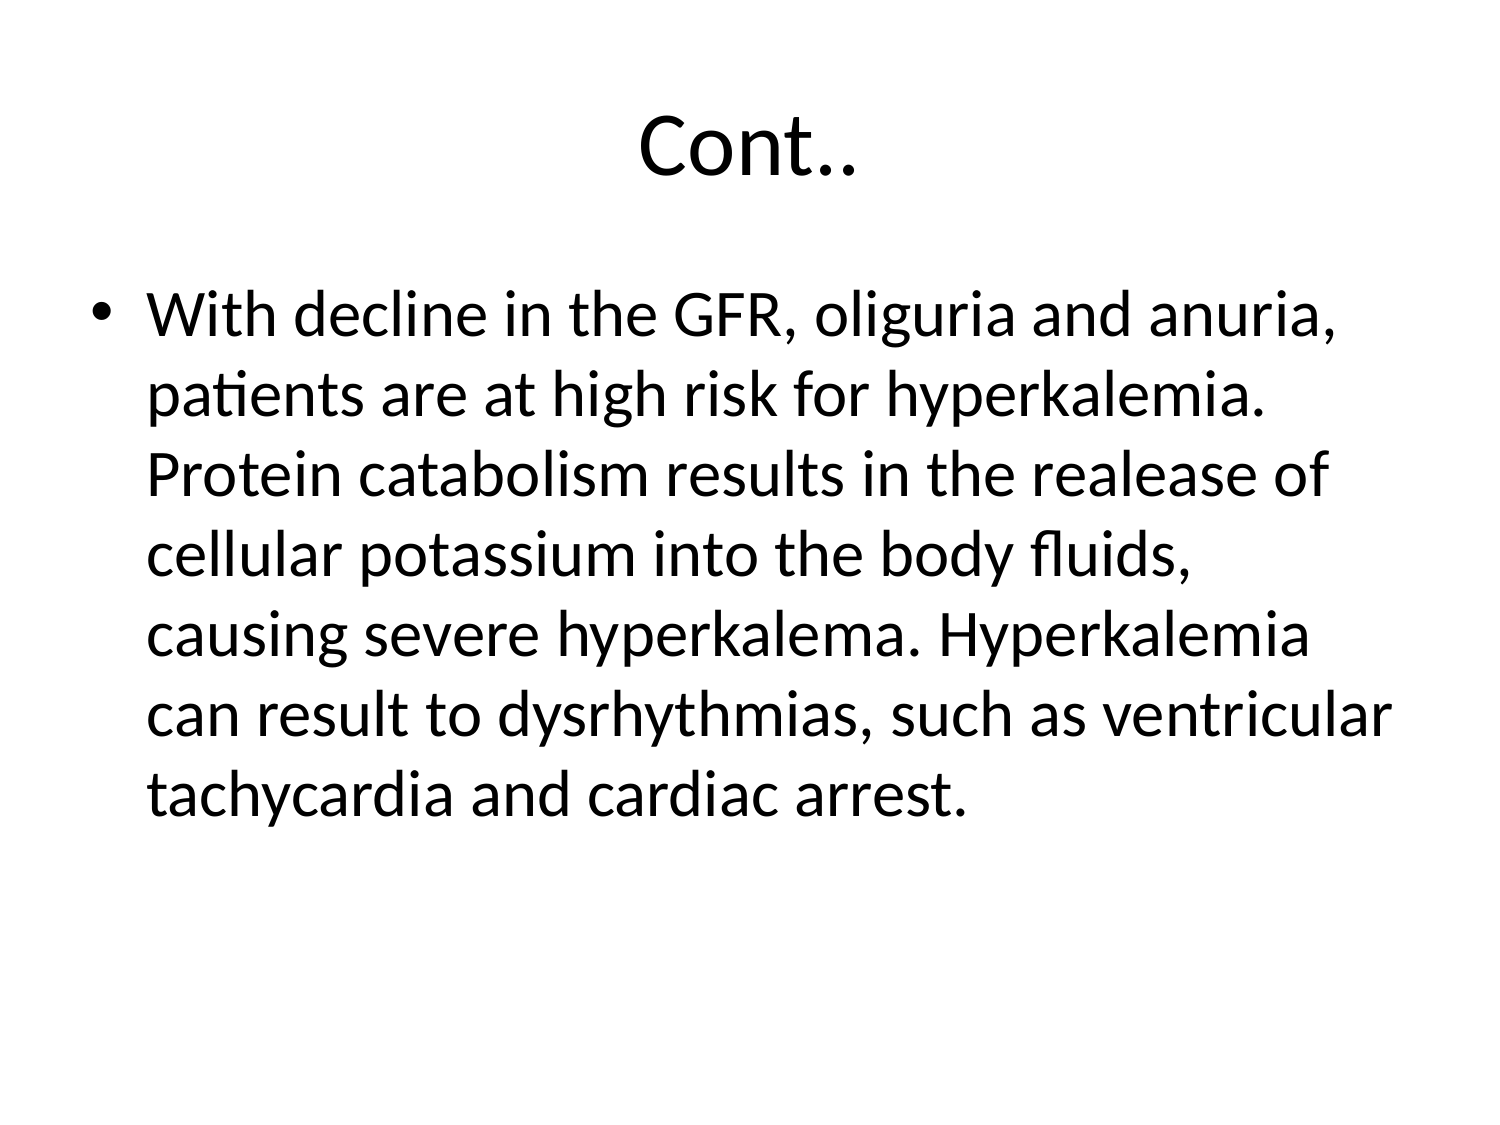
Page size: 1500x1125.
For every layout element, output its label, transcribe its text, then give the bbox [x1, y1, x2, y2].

list With decline in the GFR, oliguria and anuria, patients are at high risk for hyperkalemia. Protein catabolism results in the realease of cellular potassium into the body fluids, causing severe hyperkalema. Hyperkalemia can result to dysrhythmias, such as ventricular tachycardia and cardiac arrest. [75, 262, 1425, 1005]
title Cont.. [75, 45, 1425, 233]
